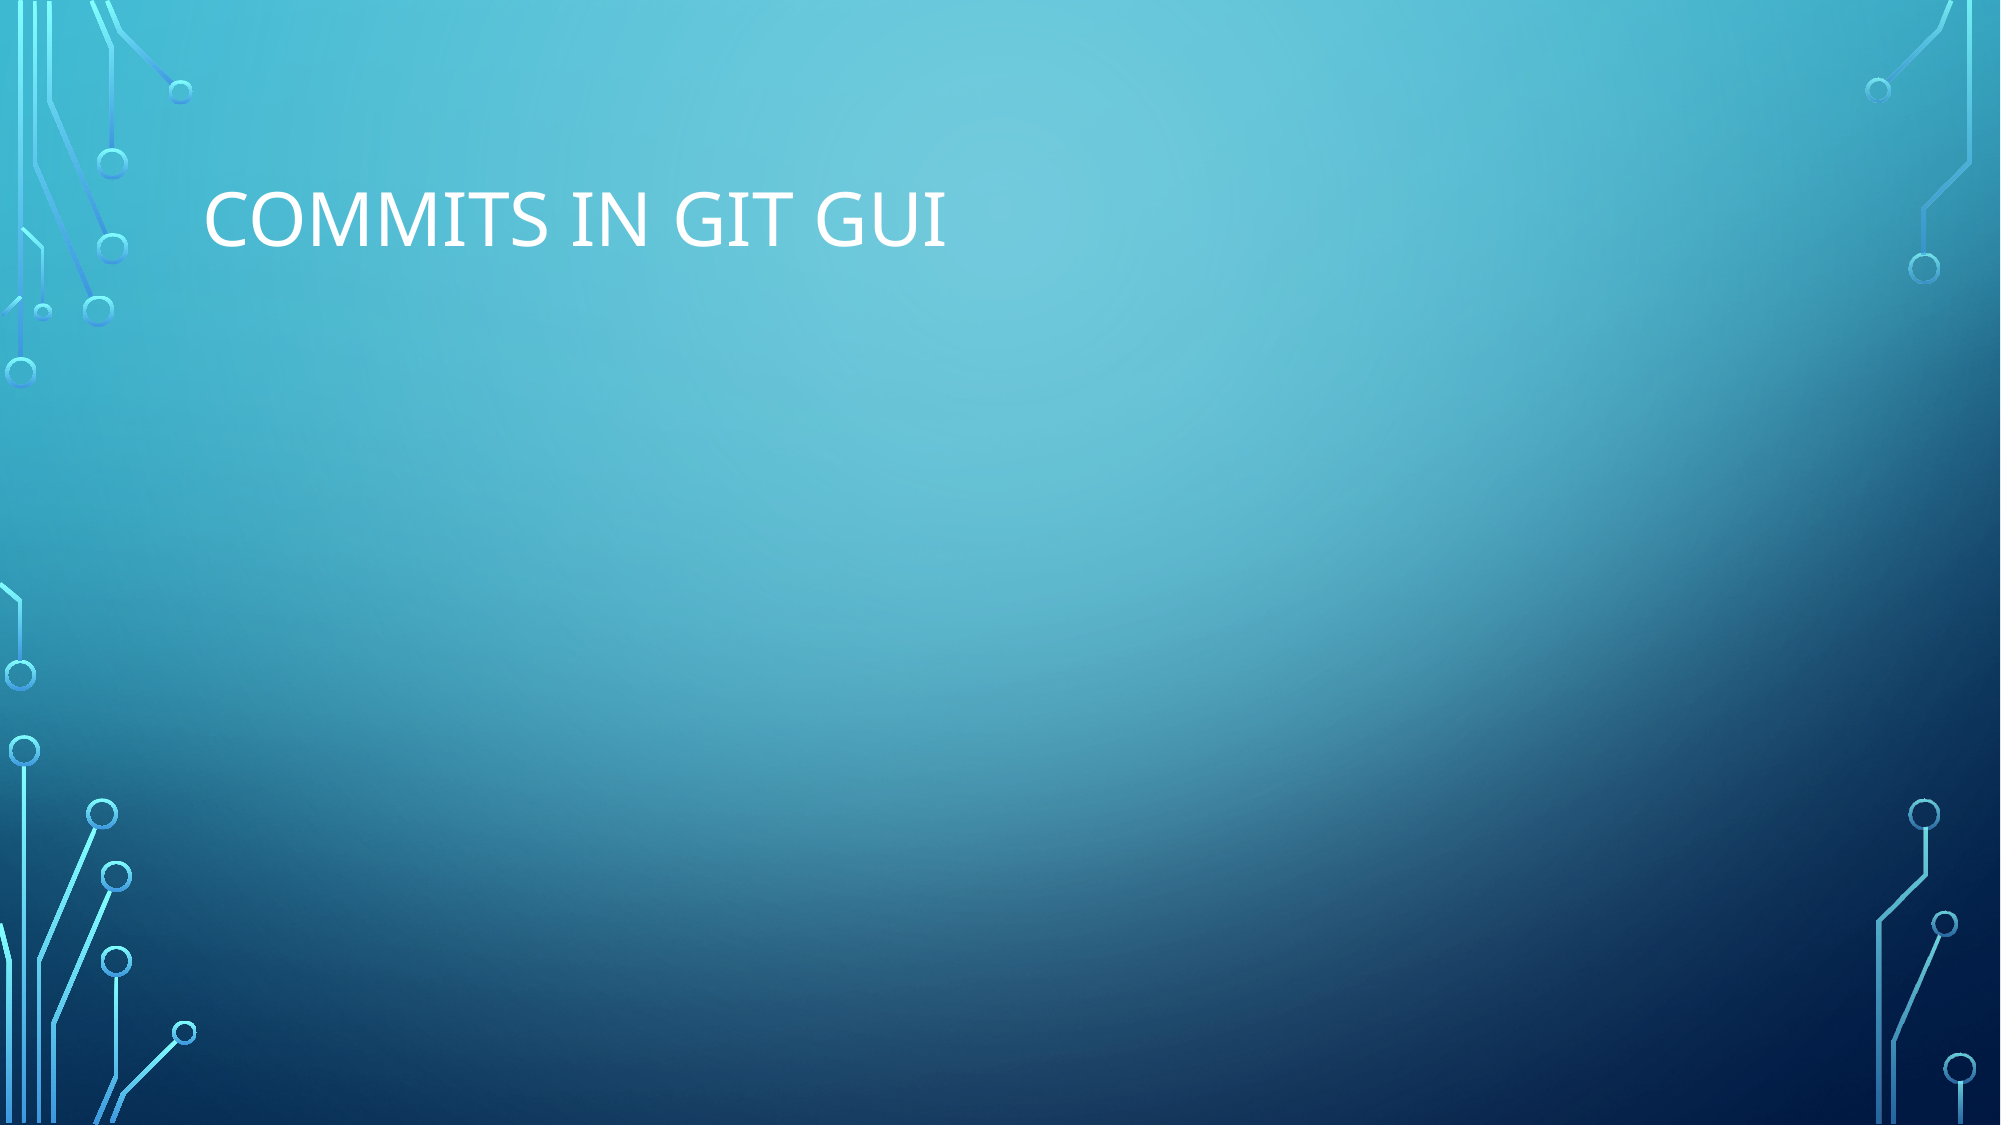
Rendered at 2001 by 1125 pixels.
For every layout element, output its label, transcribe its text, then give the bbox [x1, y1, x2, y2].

title Commits in git gui [187, 101, 1813, 344]
